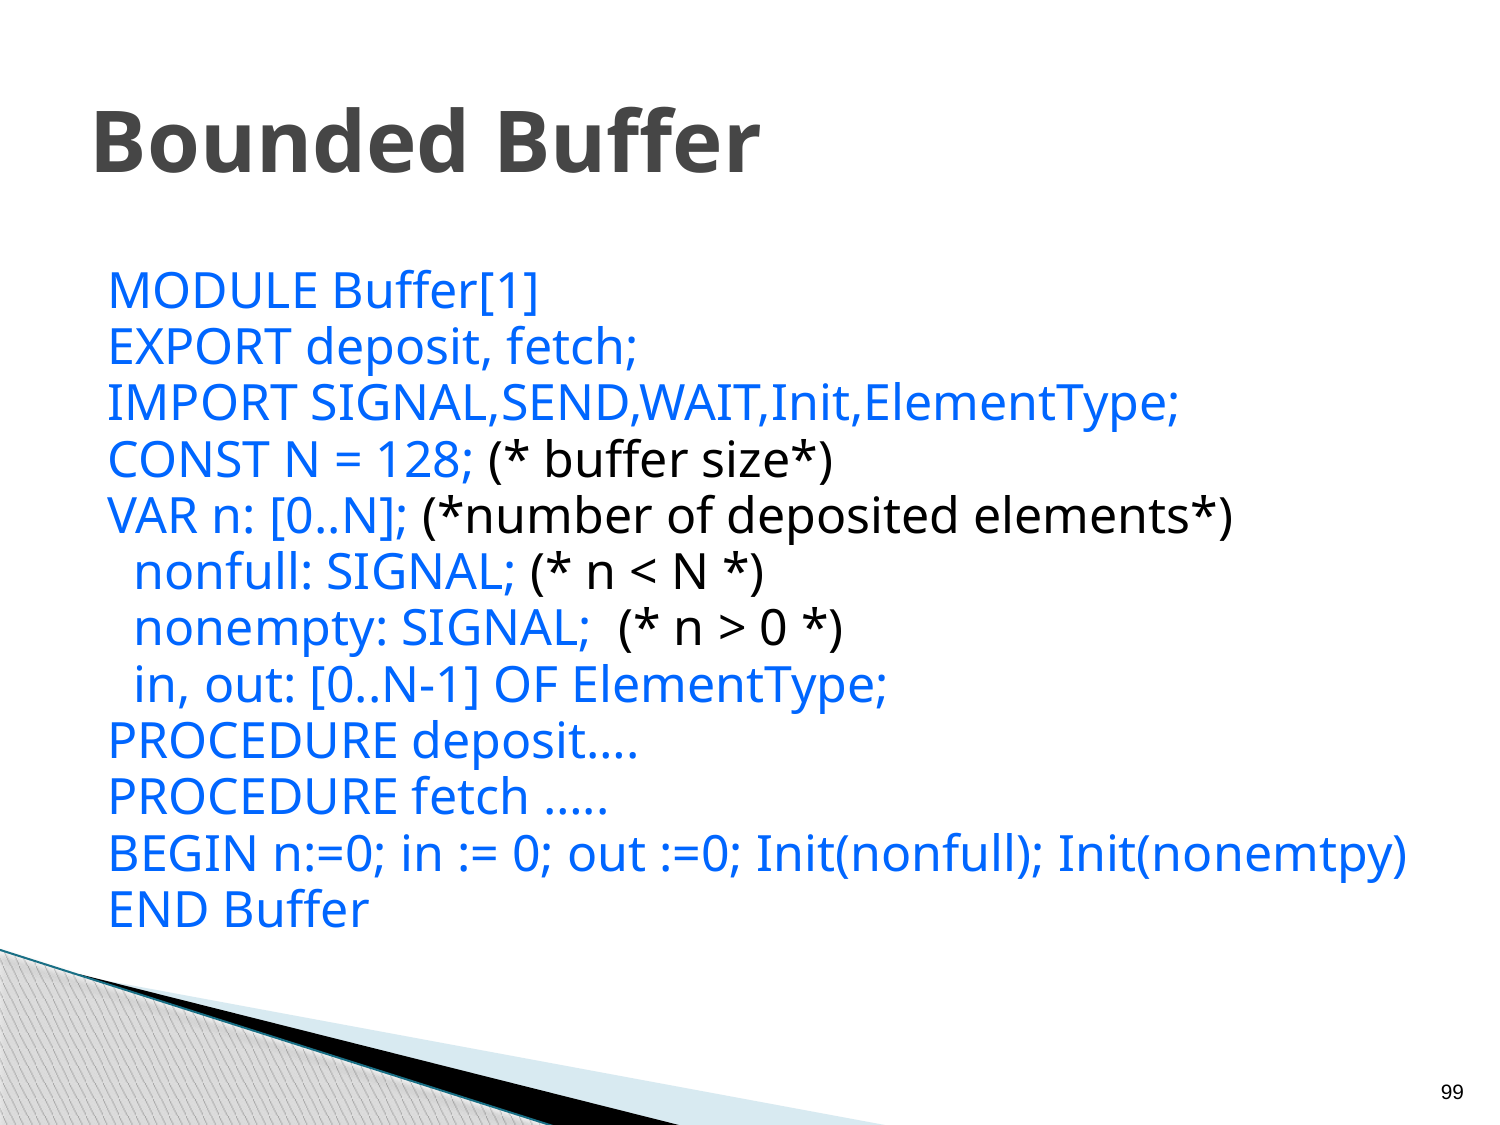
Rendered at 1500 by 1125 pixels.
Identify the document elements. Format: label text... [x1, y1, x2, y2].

list MODULE Buffer[1] EXPORT deposit, fetch; IMPORT SIGNAL,SEND,WAIT,Init,ElementType; CONST N = 128; (* buffer size*) VAR n: [0..N]; (*number of deposited elements*) nonfull: SIGNAL; (* n < N *) nonempty: SIGNAL; (* n > 0 *) in, out: [0..N-1] OF ElementType; PROCEDURE deposit…. PROCEDURE fetch ….. BEGIN n:=0; in := 0; out :=0; Init(nonfull); Init(nonemtpy) END Buffer [75, 262, 1425, 1125]
title Bounded Buffer [75, 45, 1425, 233]
slide_number 99 [1418, 1051, 1479, 1112]
